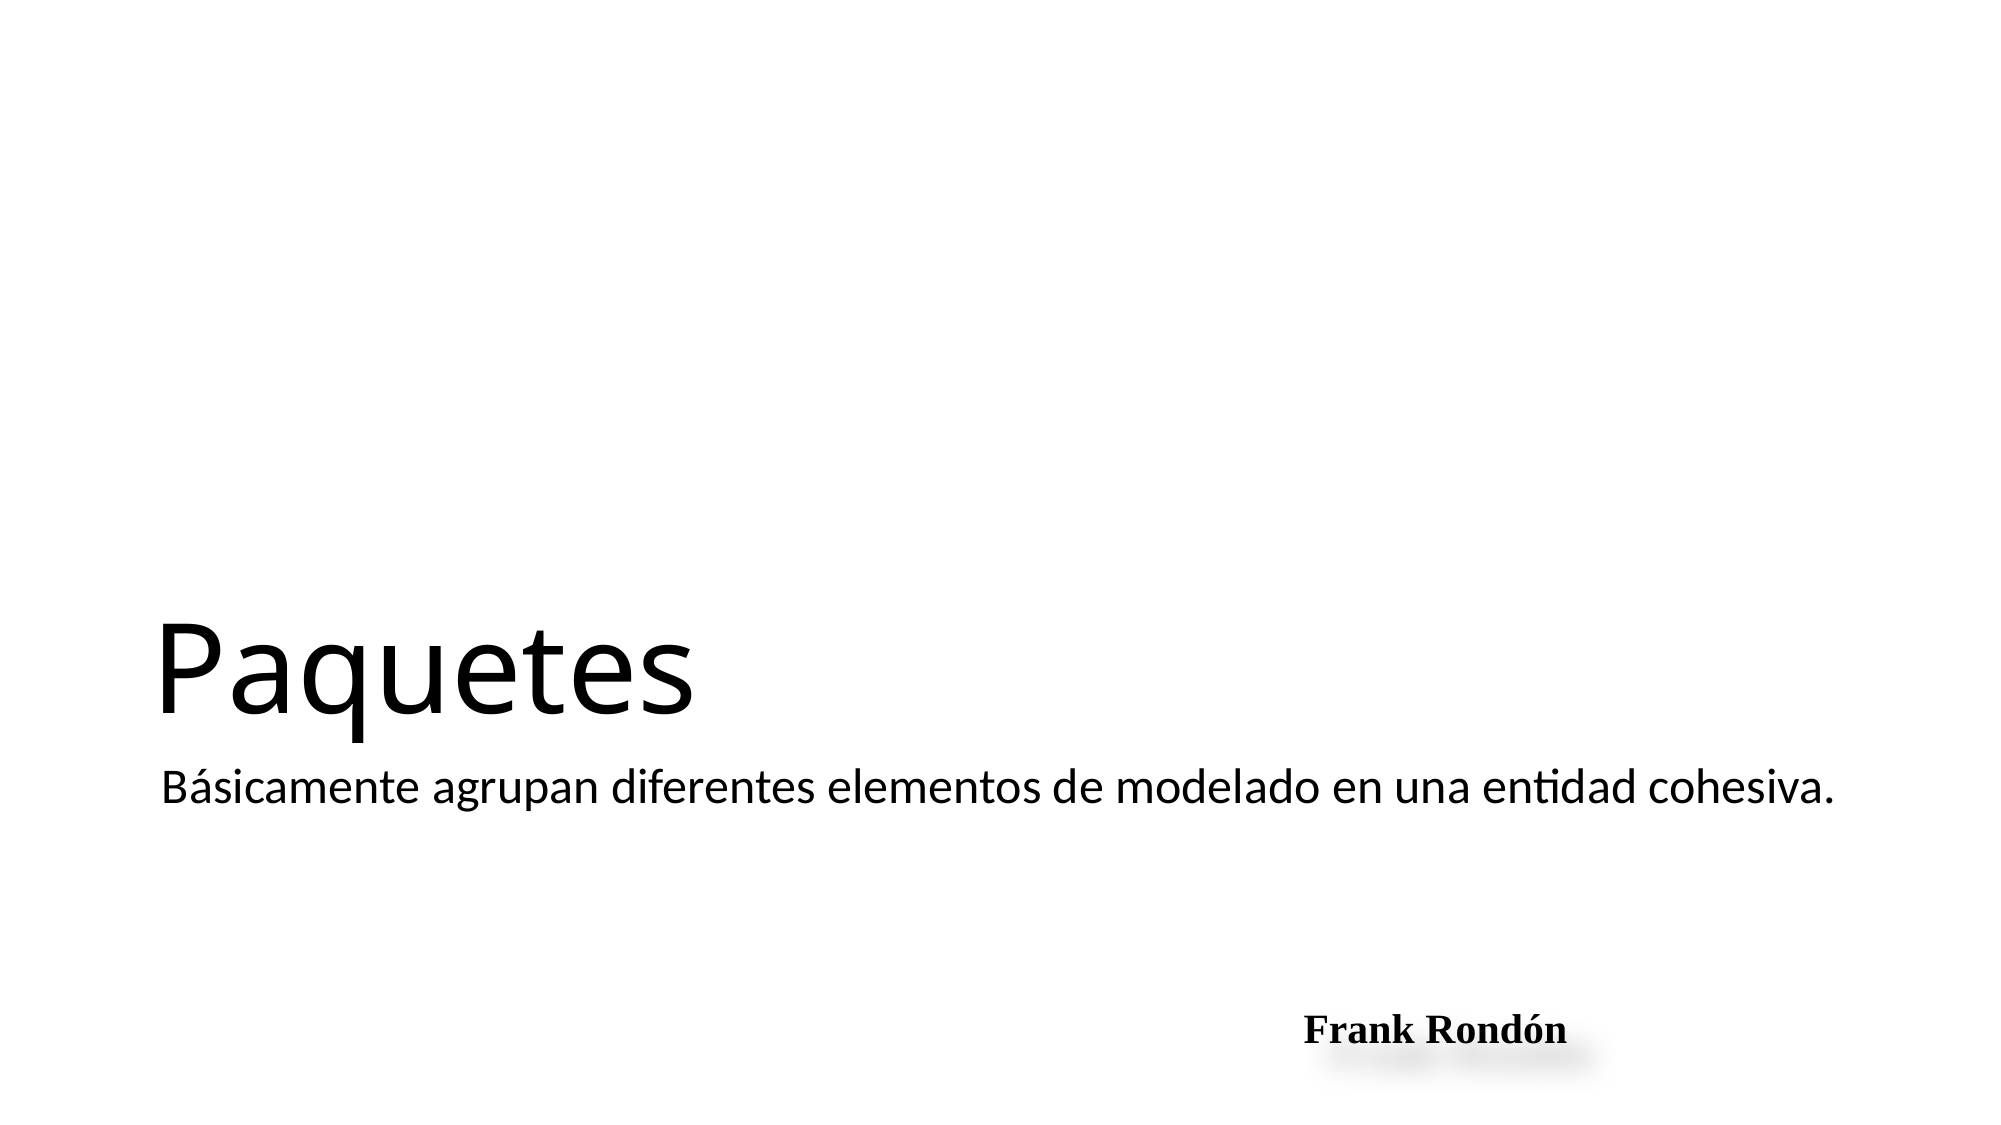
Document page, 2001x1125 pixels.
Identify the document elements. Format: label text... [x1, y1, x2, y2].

text_box Frank Rondón [1288, 994, 1644, 1060]
title Paquetes [136, 280, 1862, 749]
list Básicamente agrupan diferentes elementos de modelado en una entidad cohesiva. [136, 752, 1862, 999]
